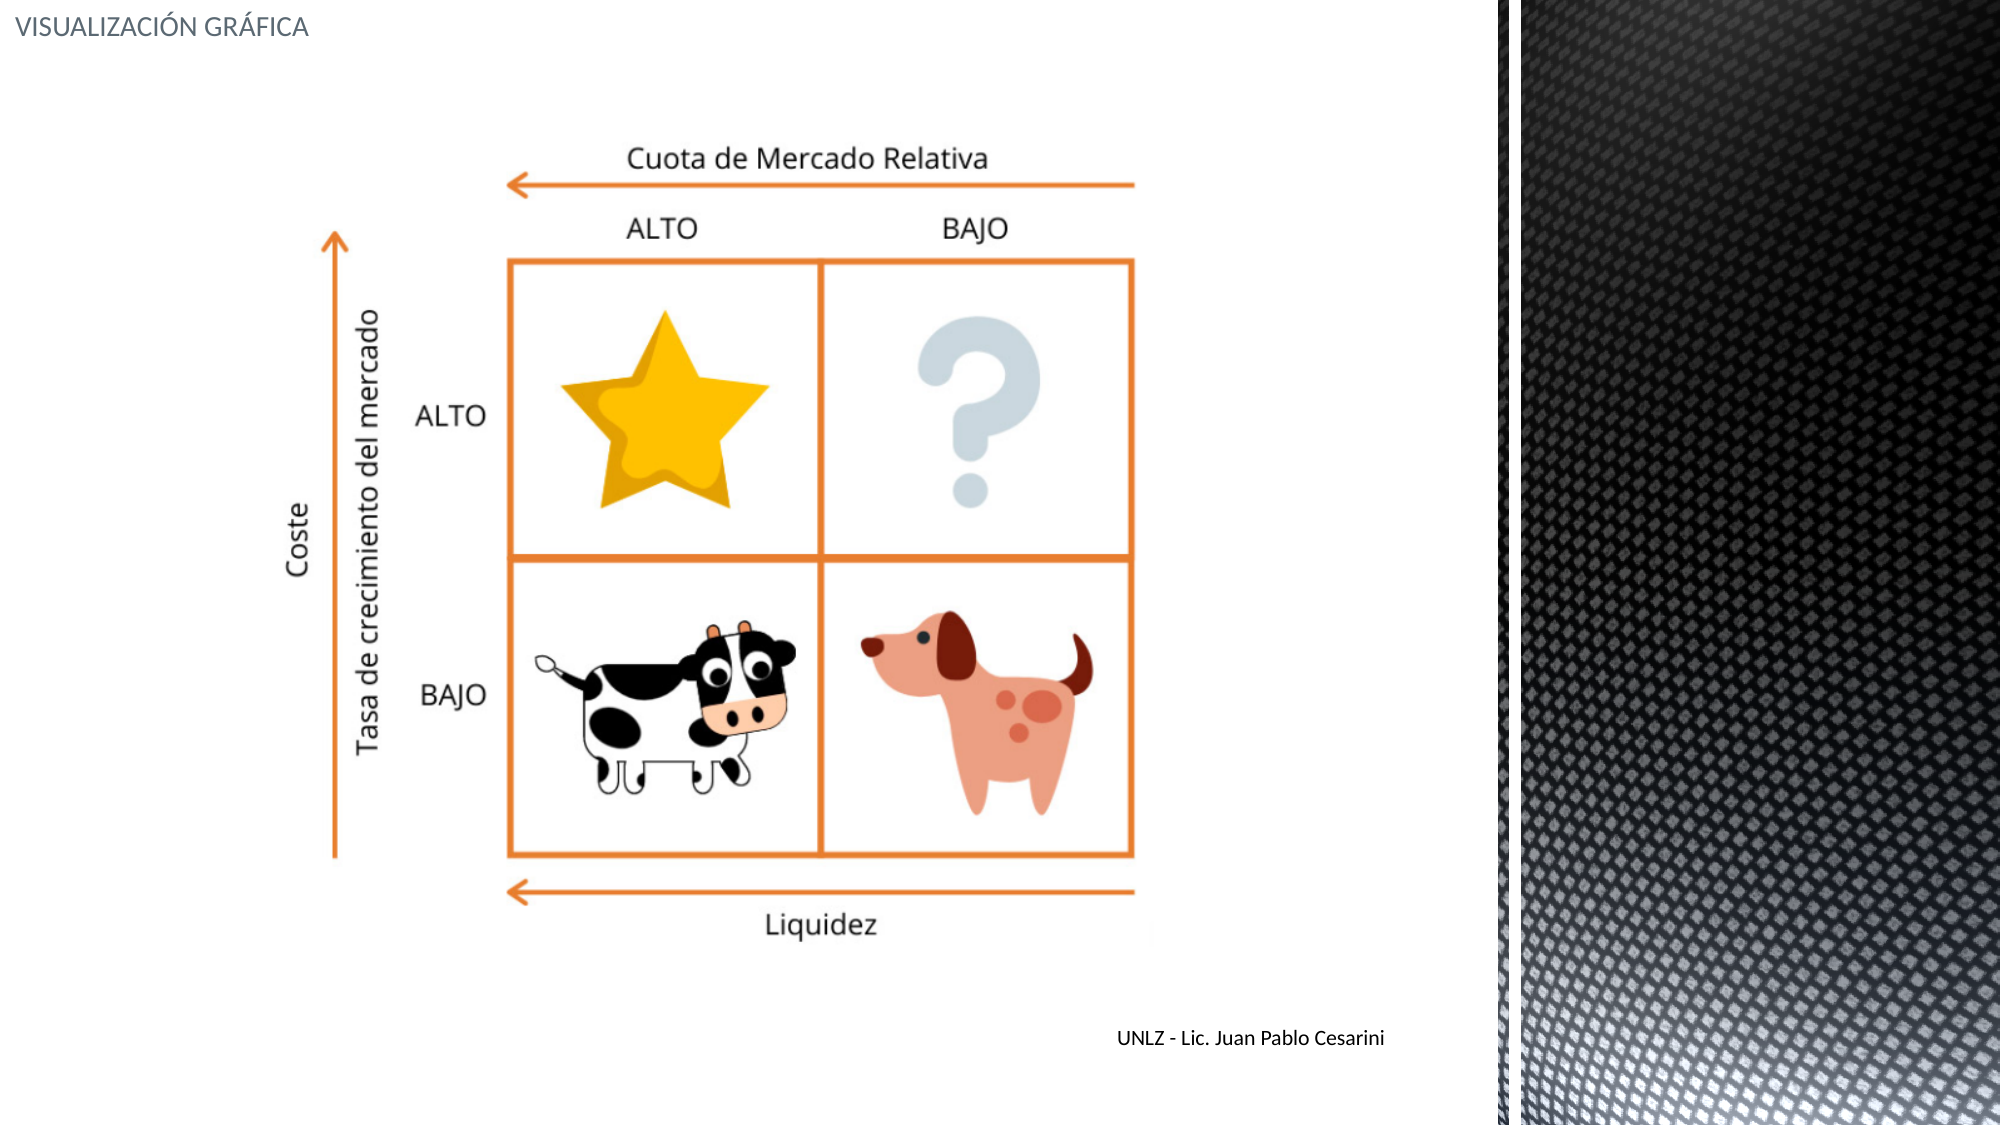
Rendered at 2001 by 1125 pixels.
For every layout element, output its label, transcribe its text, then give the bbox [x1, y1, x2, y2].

picture [1498, 0, 2000, 1125]
subtitle VISUALIZACIÓN GRÁFICA [0, 0, 1483, 1086]
footer UNLZ - Lic. Juan Pablo Cesarini [783, 1032, 1401, 1058]
picture [230, 124, 1154, 947]
